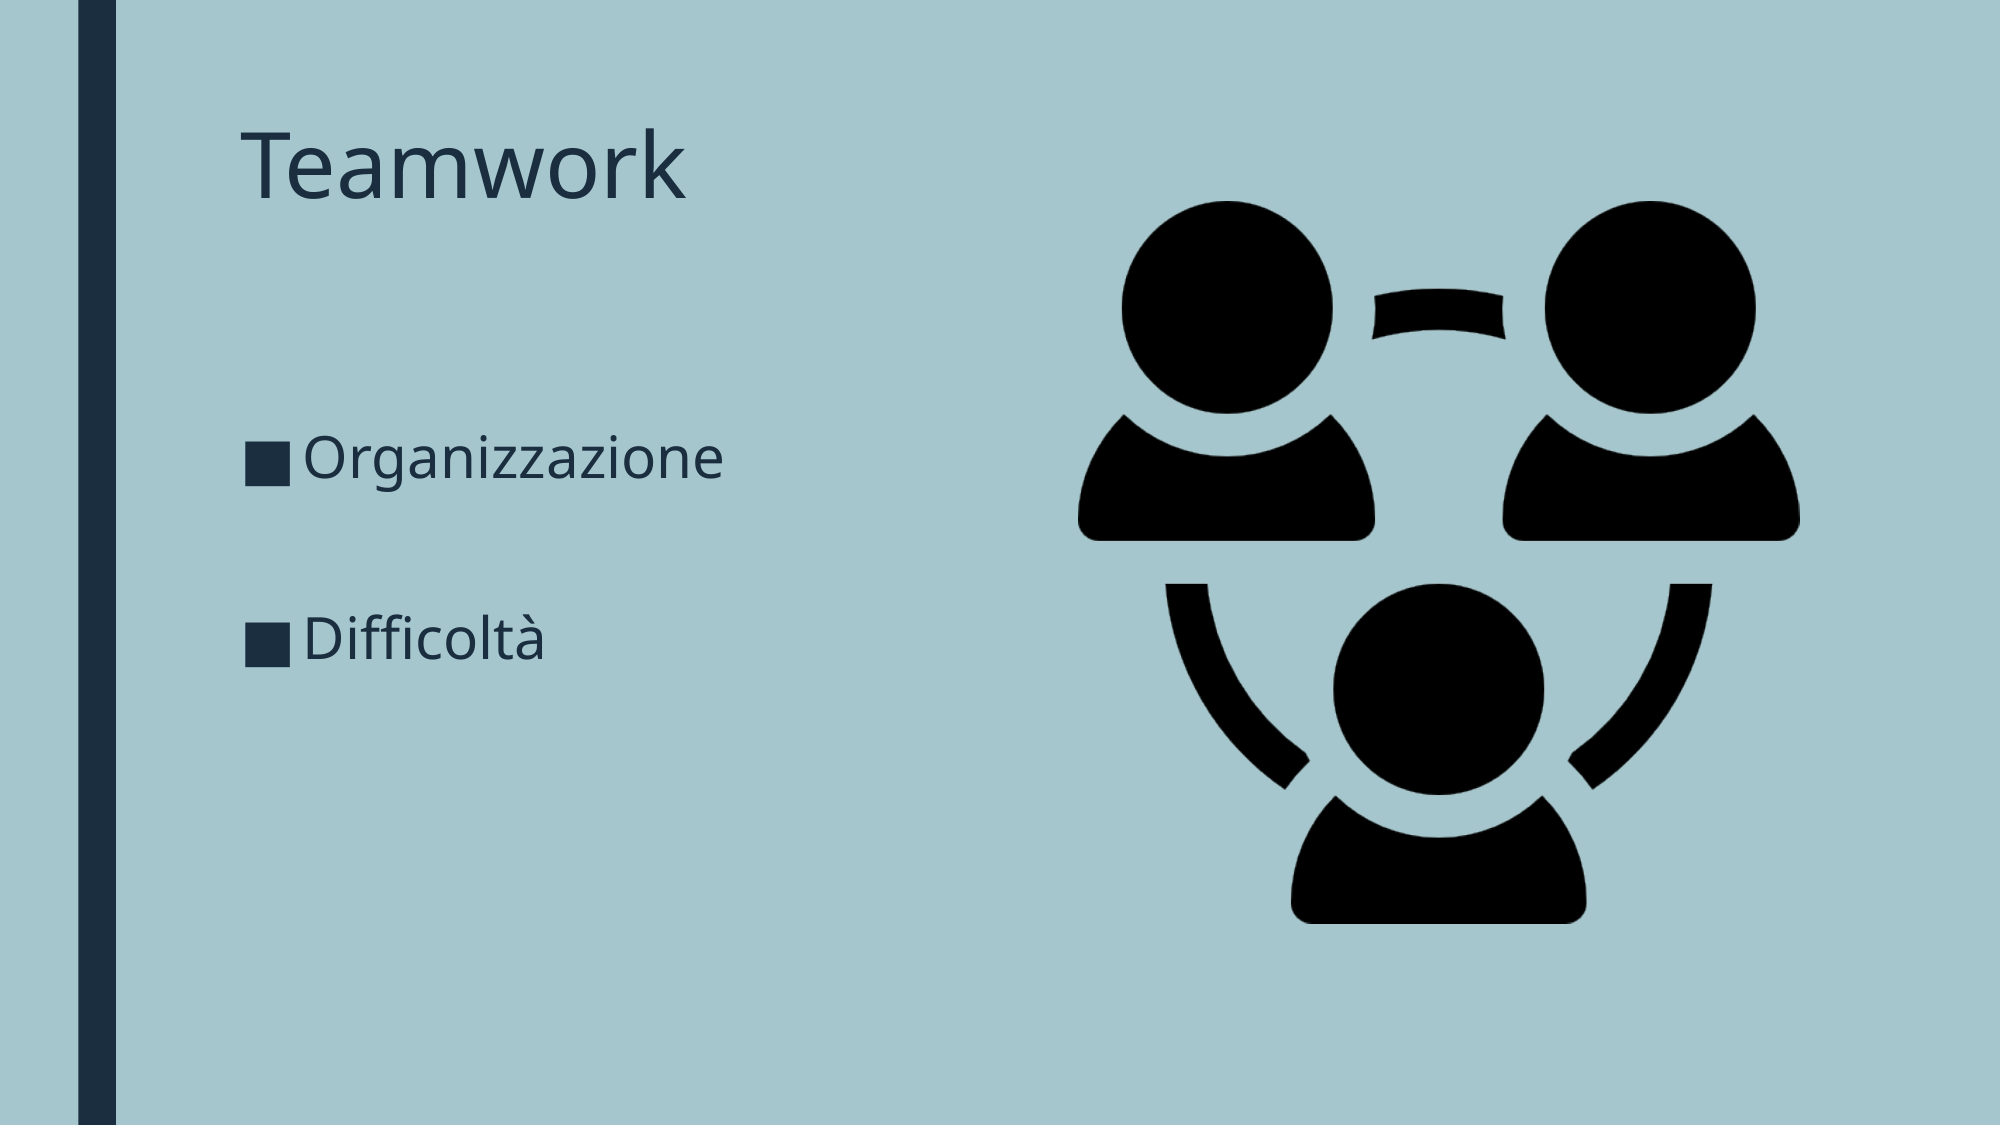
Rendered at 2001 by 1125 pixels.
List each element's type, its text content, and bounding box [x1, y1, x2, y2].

list Organizzazione Difficoltà [225, 418, 818, 707]
title Teamwork [225, 112, 1800, 357]
picture [1078, 201, 1800, 924]
